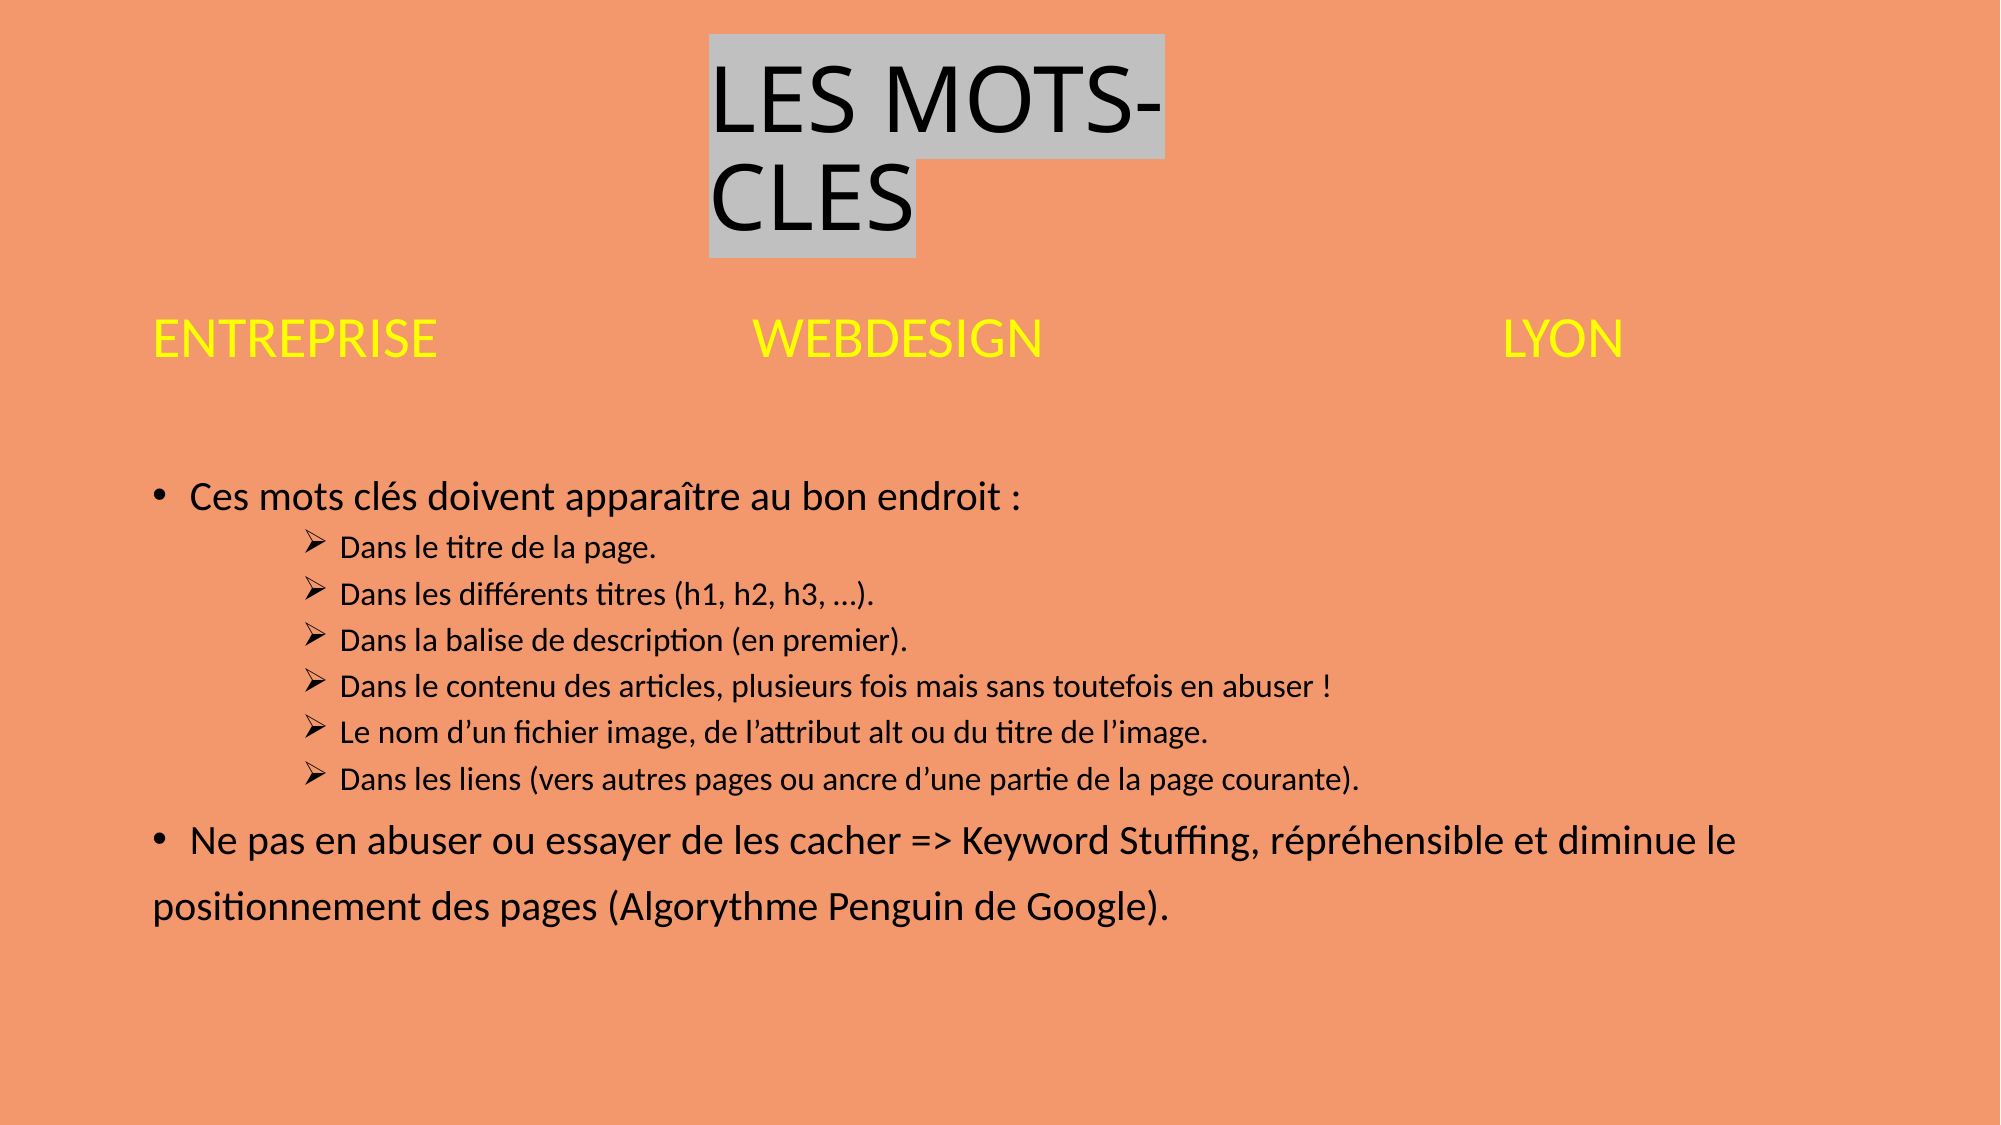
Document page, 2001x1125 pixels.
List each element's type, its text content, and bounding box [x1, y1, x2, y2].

title LES MOTS-CLES [693, 43, 1307, 261]
list ENTREPRISE WEBDESIGN LYON Ces mots clés doivent apparaître au bon endroit : Dans le titre de la page. Dans les différents titres (h1, h2, h3, …). Dans la balise de description (en premier). Dans le contenu des articles, plusieurs fois mais sans toutefois en abuser ! Le nom d’un fichier image, de l’attribut alt ou du titre de l’image. Dans les liens (vers autres pages ou ancre d’une partie de la page courante). Ne pas en abuser ou essayer de les cacher => Keyword Stuffing, répréhensible et diminue le positionnement des pages (Algorythme Penguin de Google). [137, 299, 1863, 1014]
